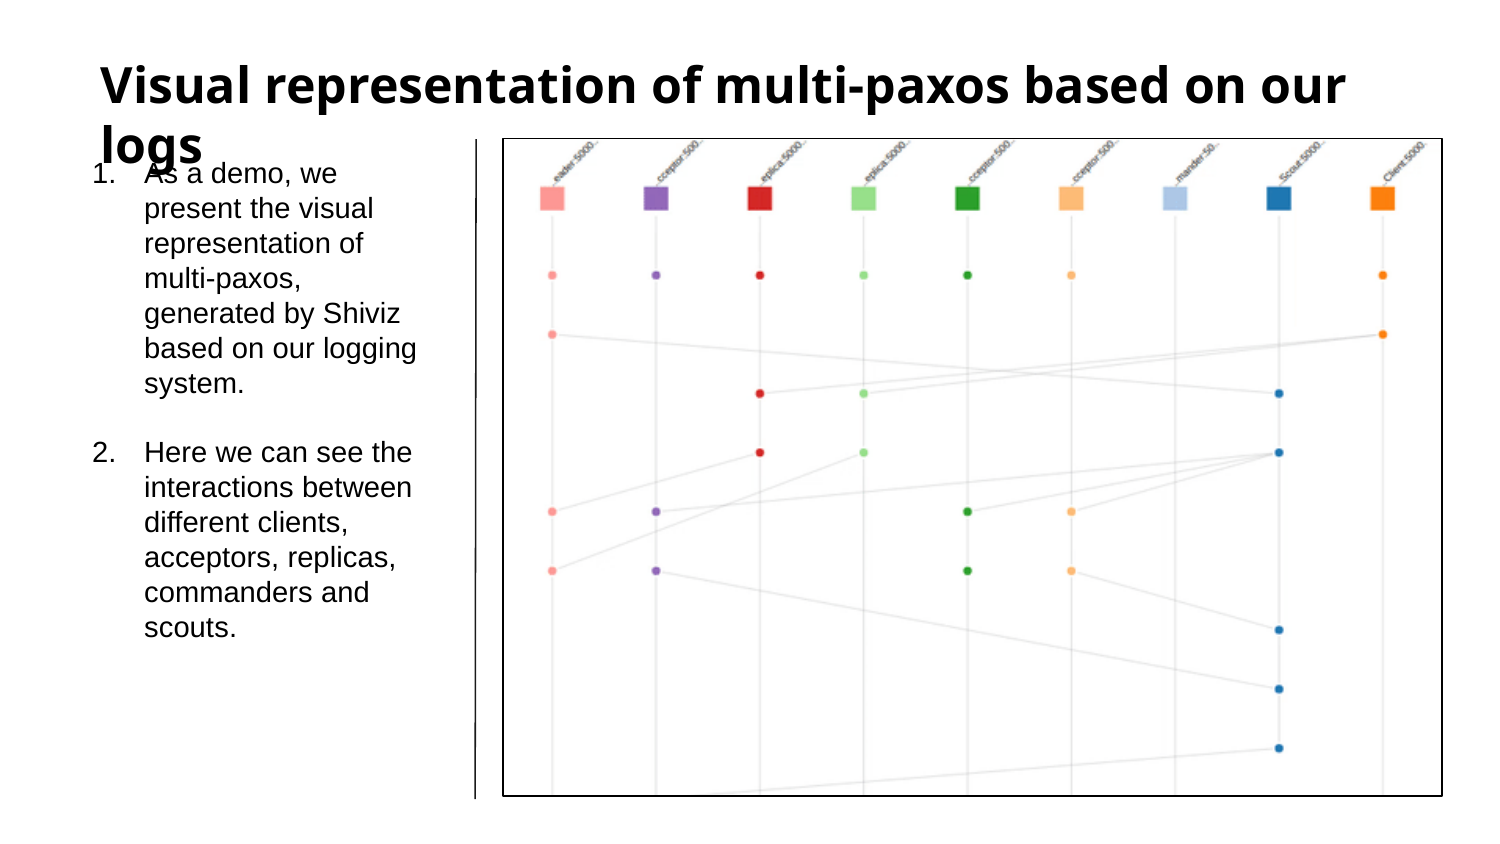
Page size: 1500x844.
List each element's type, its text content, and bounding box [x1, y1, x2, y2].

picture [503, 138, 1442, 796]
title Visual representation of multi-paxos based on our logs [85, 38, 1442, 127]
text_box As a demo, we present the visual representation of multi-paxos, generated by Shiviz based on our logging system. Here we can see the interactions between different clients, acceptors, replicas, commanders and scouts. [54, 139, 448, 693]
